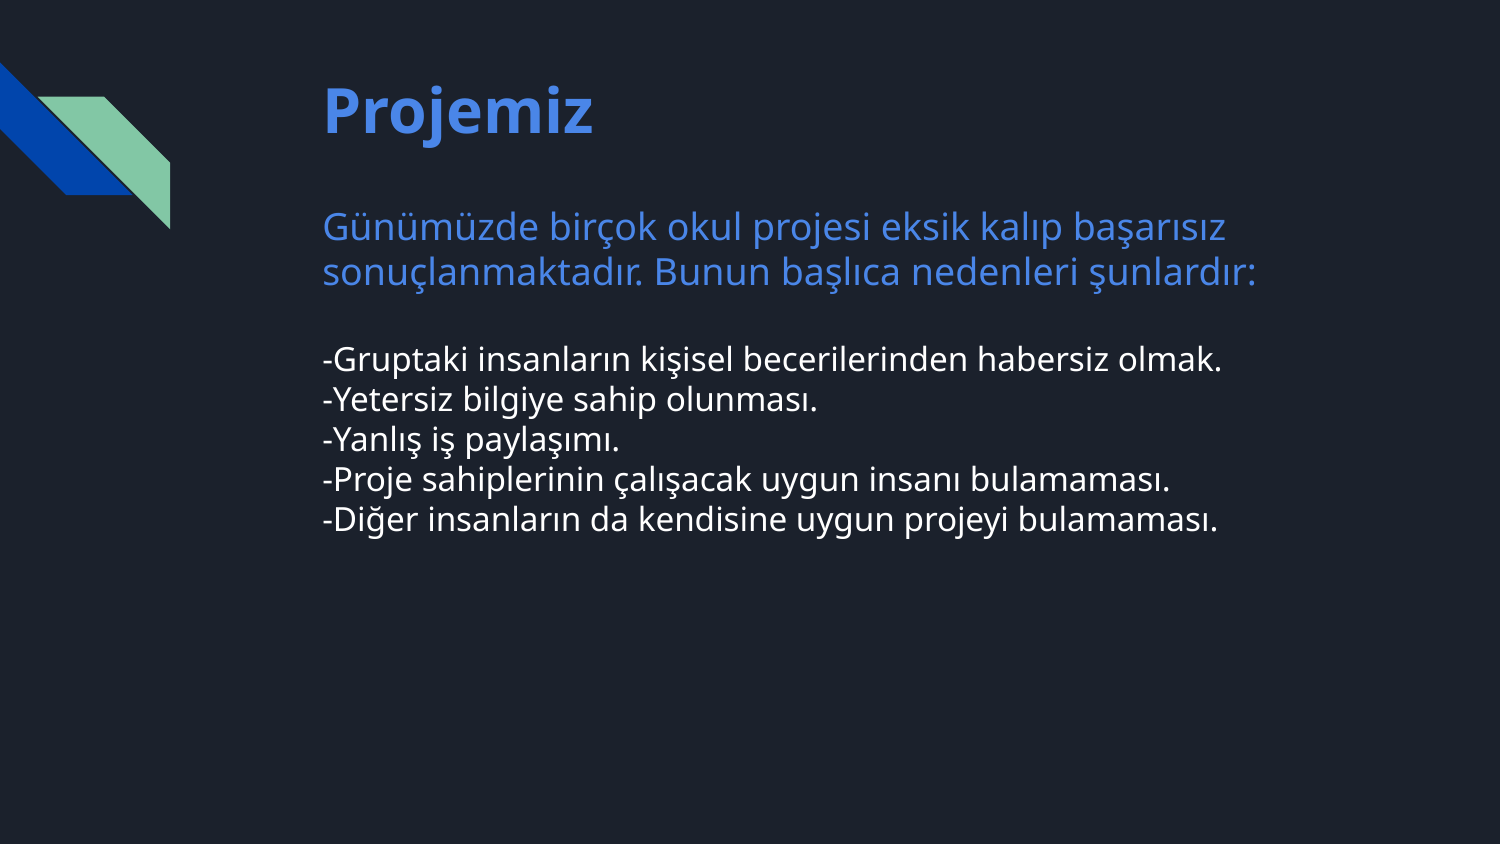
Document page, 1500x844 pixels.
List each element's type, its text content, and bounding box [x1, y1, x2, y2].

title Projemiz [307, 56, 1463, 207]
text_box Günümüzde birçok okul projesi eksik kalıp başarısız sonuçlanmaktadır. Bunun başlıca nedenleri şunlardır: -Gruptaki insanların kişisel becerilerinden habersiz olmak. -Yetersiz bilgiye sahip olunması. -Yanlış iş paylaşımı. -Proje sahiplerinin çalışacak uygun insanı bulamaması. -Diğer insanların da kendisine uygun projeyi bulamaması. [307, 207, 1362, 733]
